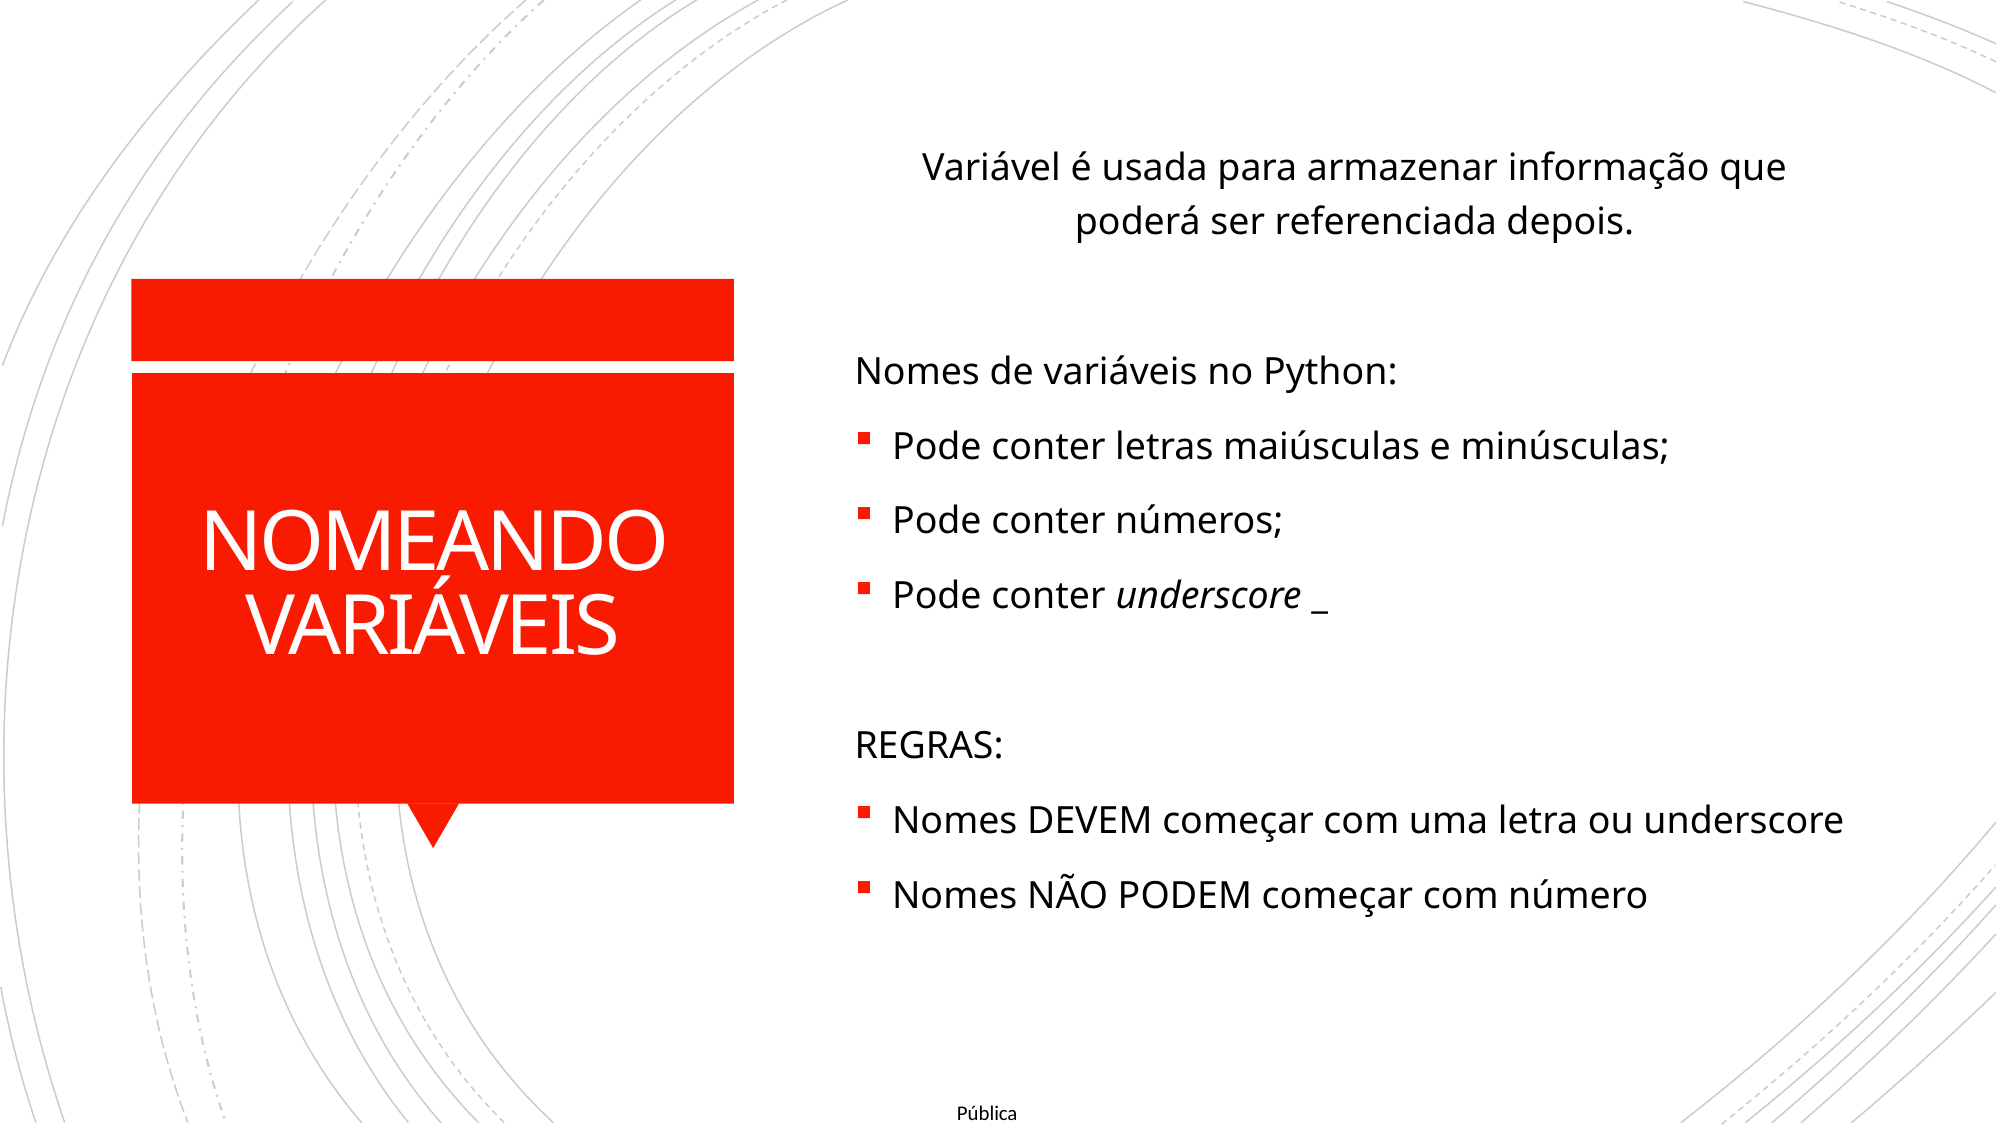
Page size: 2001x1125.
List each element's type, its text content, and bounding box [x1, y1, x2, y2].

list Variável é usada para armazenar informação que poderá ser referenciada depois. Nomes de variáveis no Python: Pode conter letras maiúsculas e minúsculas; Pode conter números; Pode conter underscore _ REGRAS: Nomes DEVEM começar com uma letra ou underscore Nomes NÃO PODEM começar com número [839, 131, 1871, 993]
title NOMEANDO VARIÁVEIS [145, 385, 720, 789]
